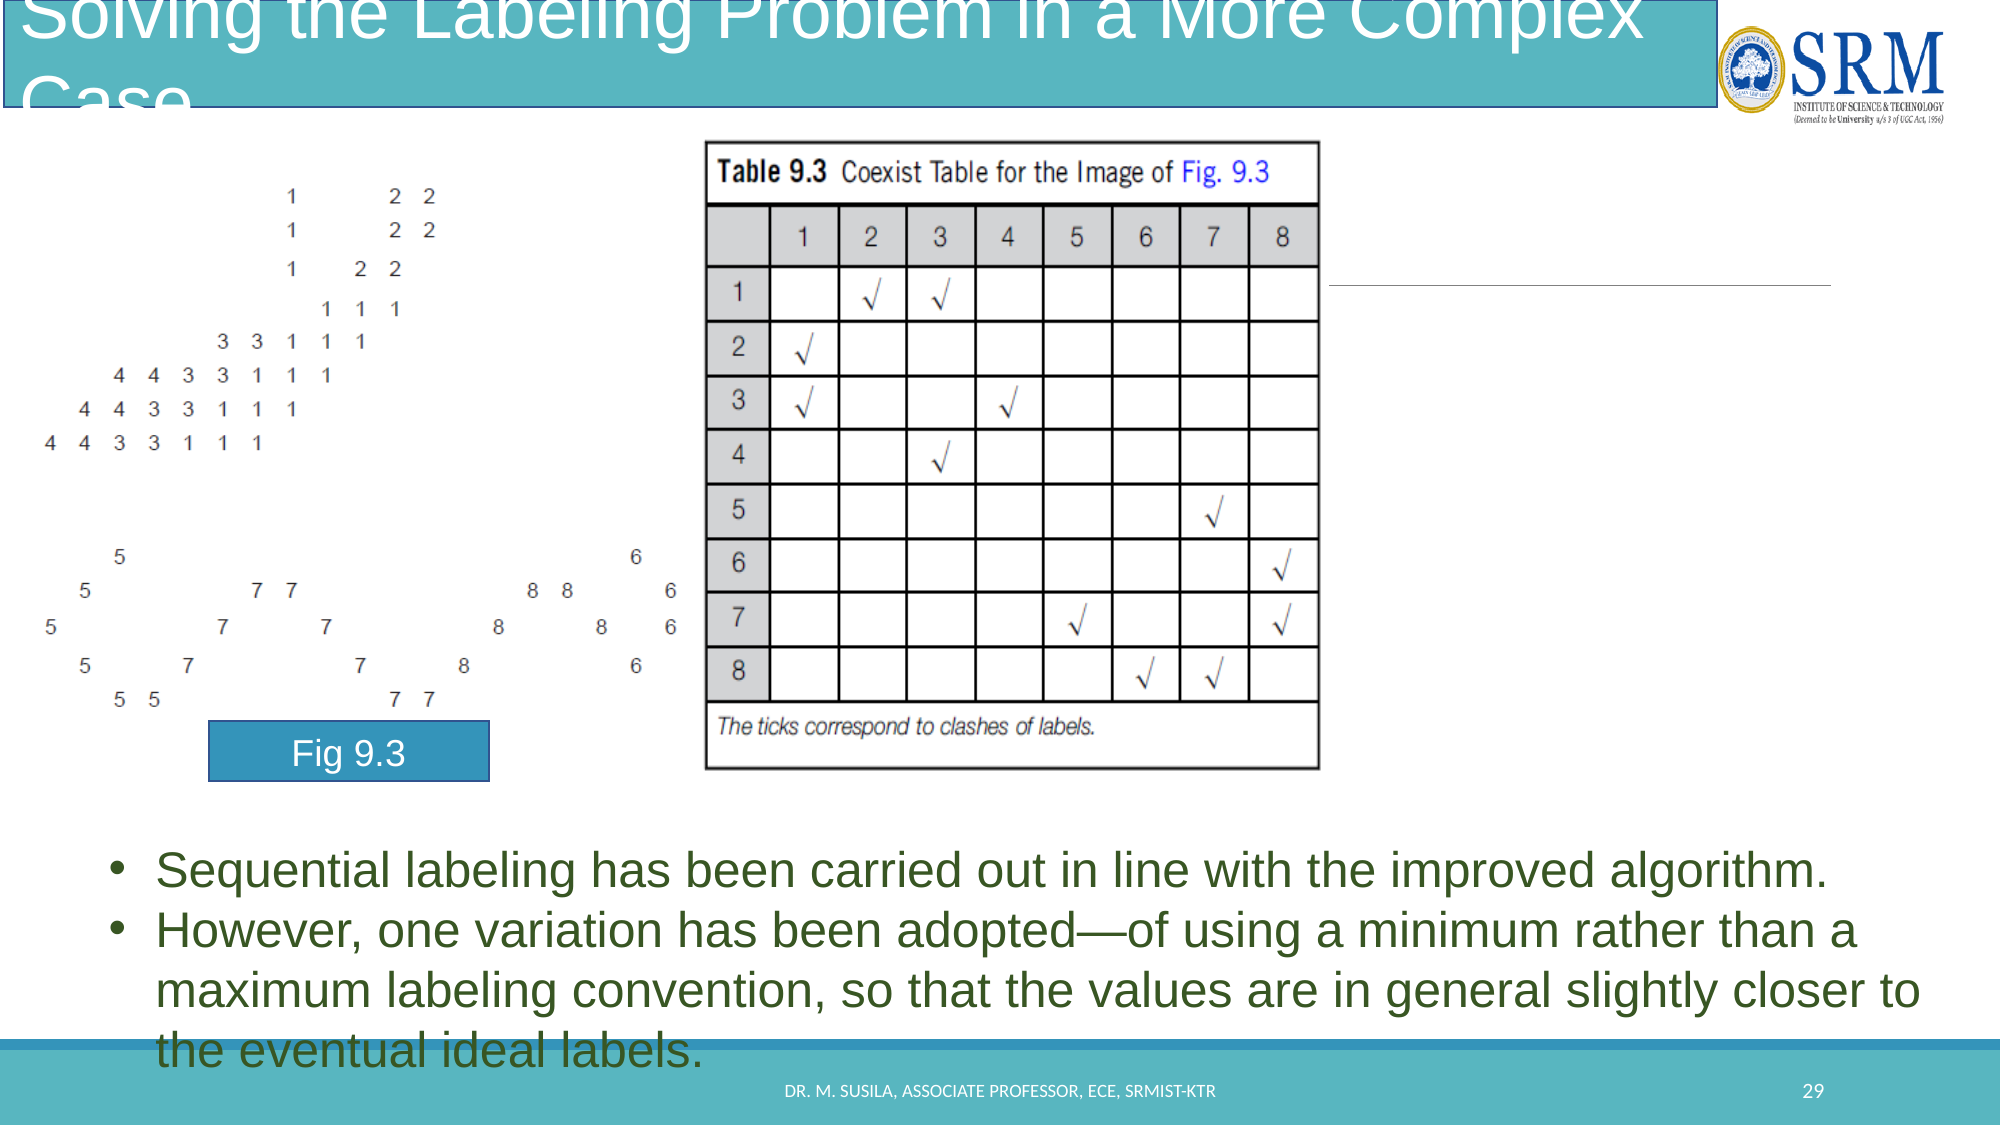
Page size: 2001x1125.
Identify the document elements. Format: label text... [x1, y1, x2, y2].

text_box Sequential labeling has been carried out in line with the improved algorithm. However, one variation has been adopted—of using a minimum rather than a maximum labeling convention, so that the values are in general slightly closer to the eventual ideal labels. [93, 829, 1950, 1085]
text_box Fig 9.3 [208, 725, 489, 782]
footer Dr. M. Susila, Associate Professor, ECE, SRMIST-KTR [604, 1059, 1396, 1120]
picture [0, 125, 1330, 777]
text_box Solving the Labeling Problem in a More Complex Case [4, 0, 1718, 108]
slide_number 29 [1624, 1059, 1840, 1120]
picture [1716, 18, 1951, 136]
